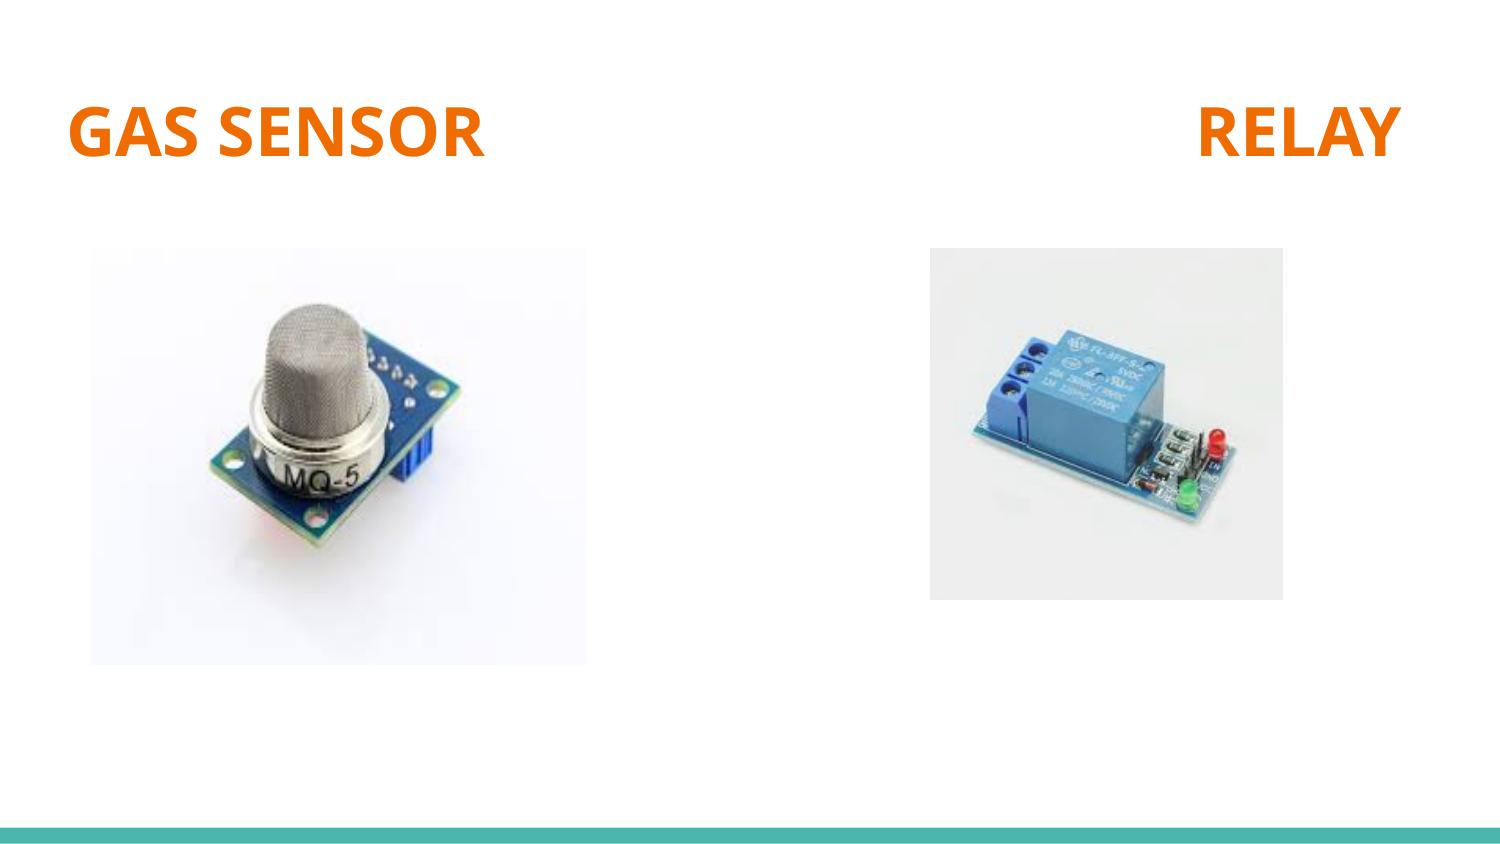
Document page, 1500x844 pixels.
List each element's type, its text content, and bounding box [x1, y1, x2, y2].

picture [930, 248, 1283, 601]
title GAS SENSOR RELAY [51, 72, 1449, 189]
picture [91, 248, 587, 665]
